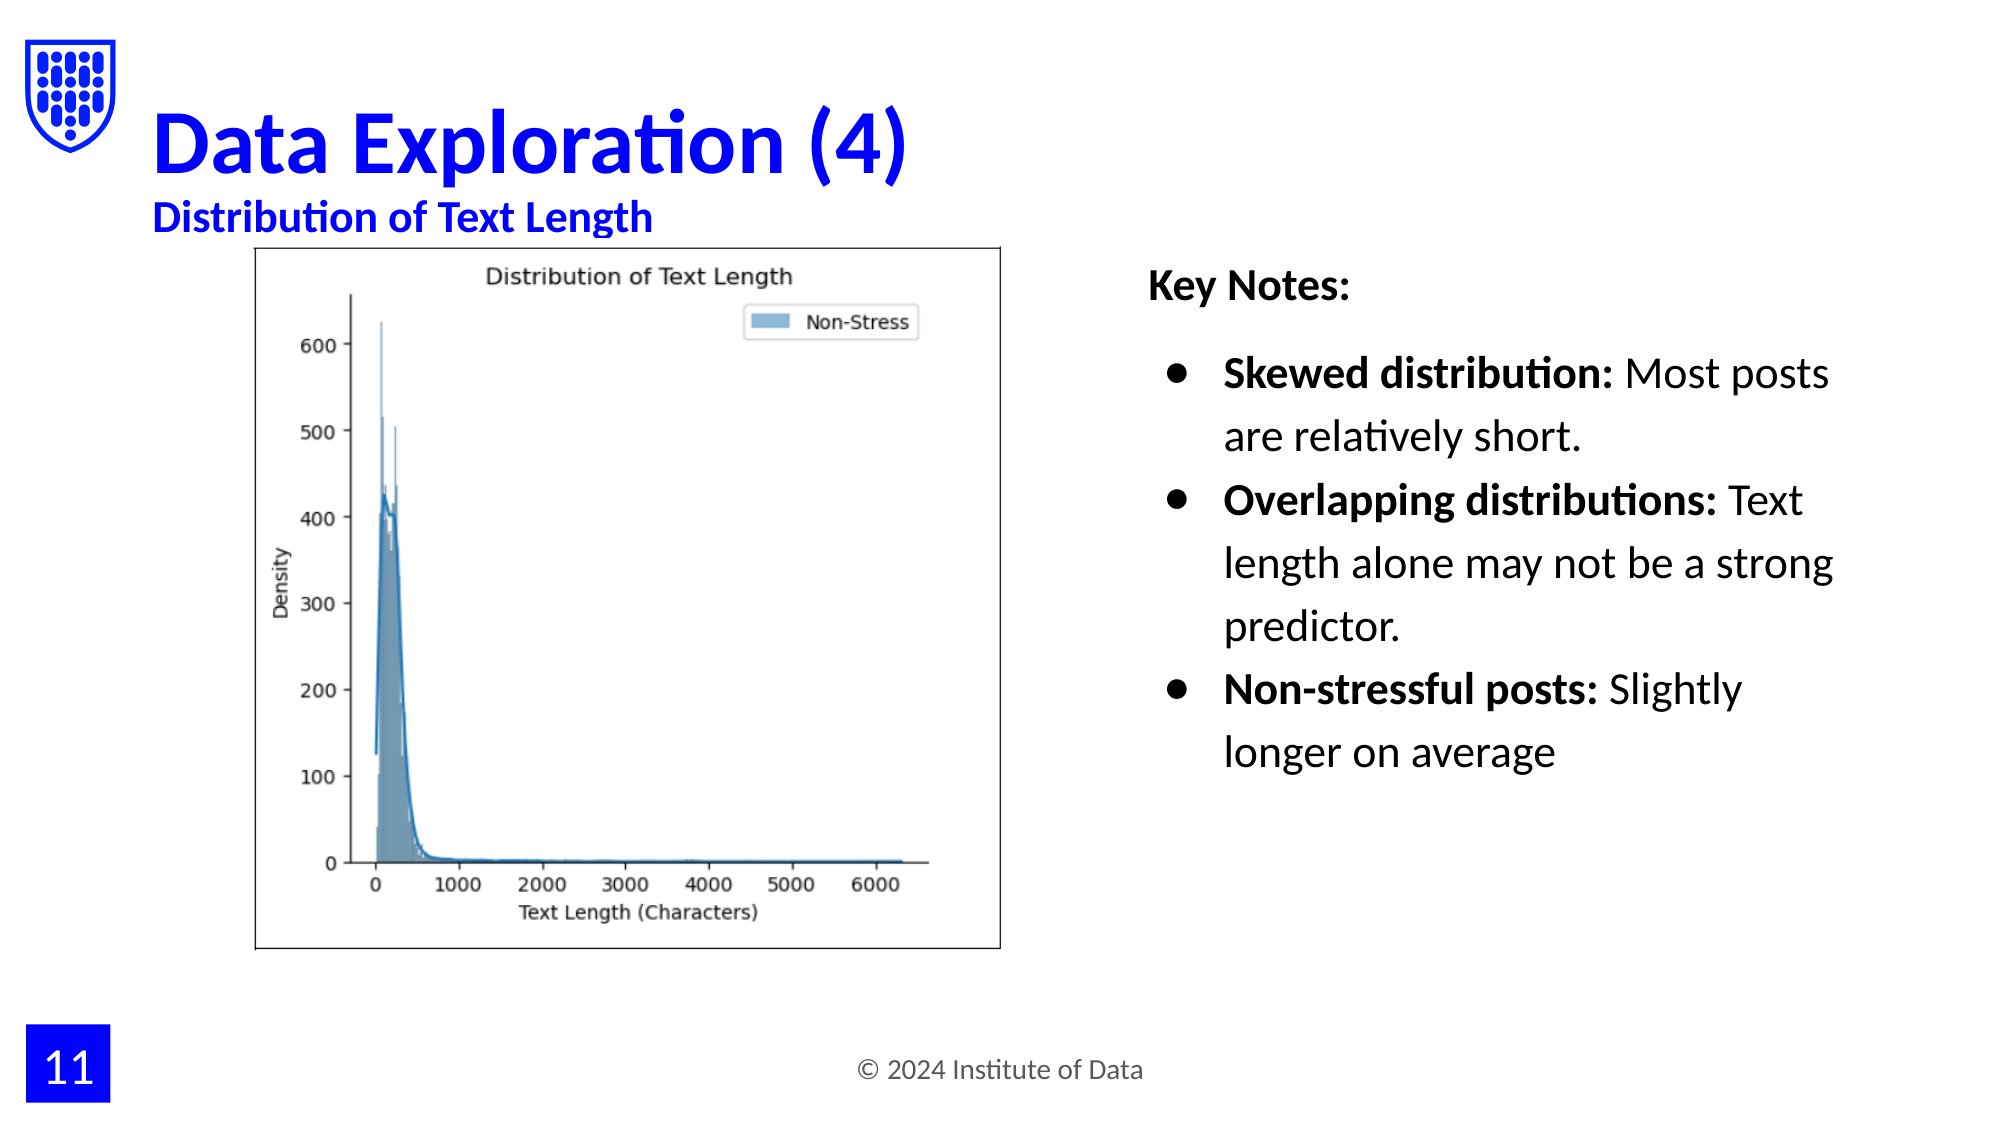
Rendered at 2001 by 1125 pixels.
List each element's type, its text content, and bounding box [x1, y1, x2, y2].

title Data Exploration (4) Distribution of Text Length [137, 59, 1863, 278]
picture [0, 25, 141, 167]
list Key Notes: Skewed distribution: Most posts are relatively short. Overlapping distributions: Text length alone may not be a strong predictor. Non-stressful posts: Slightly longer on average [1133, 239, 1861, 953]
picture [250, 238, 1012, 954]
